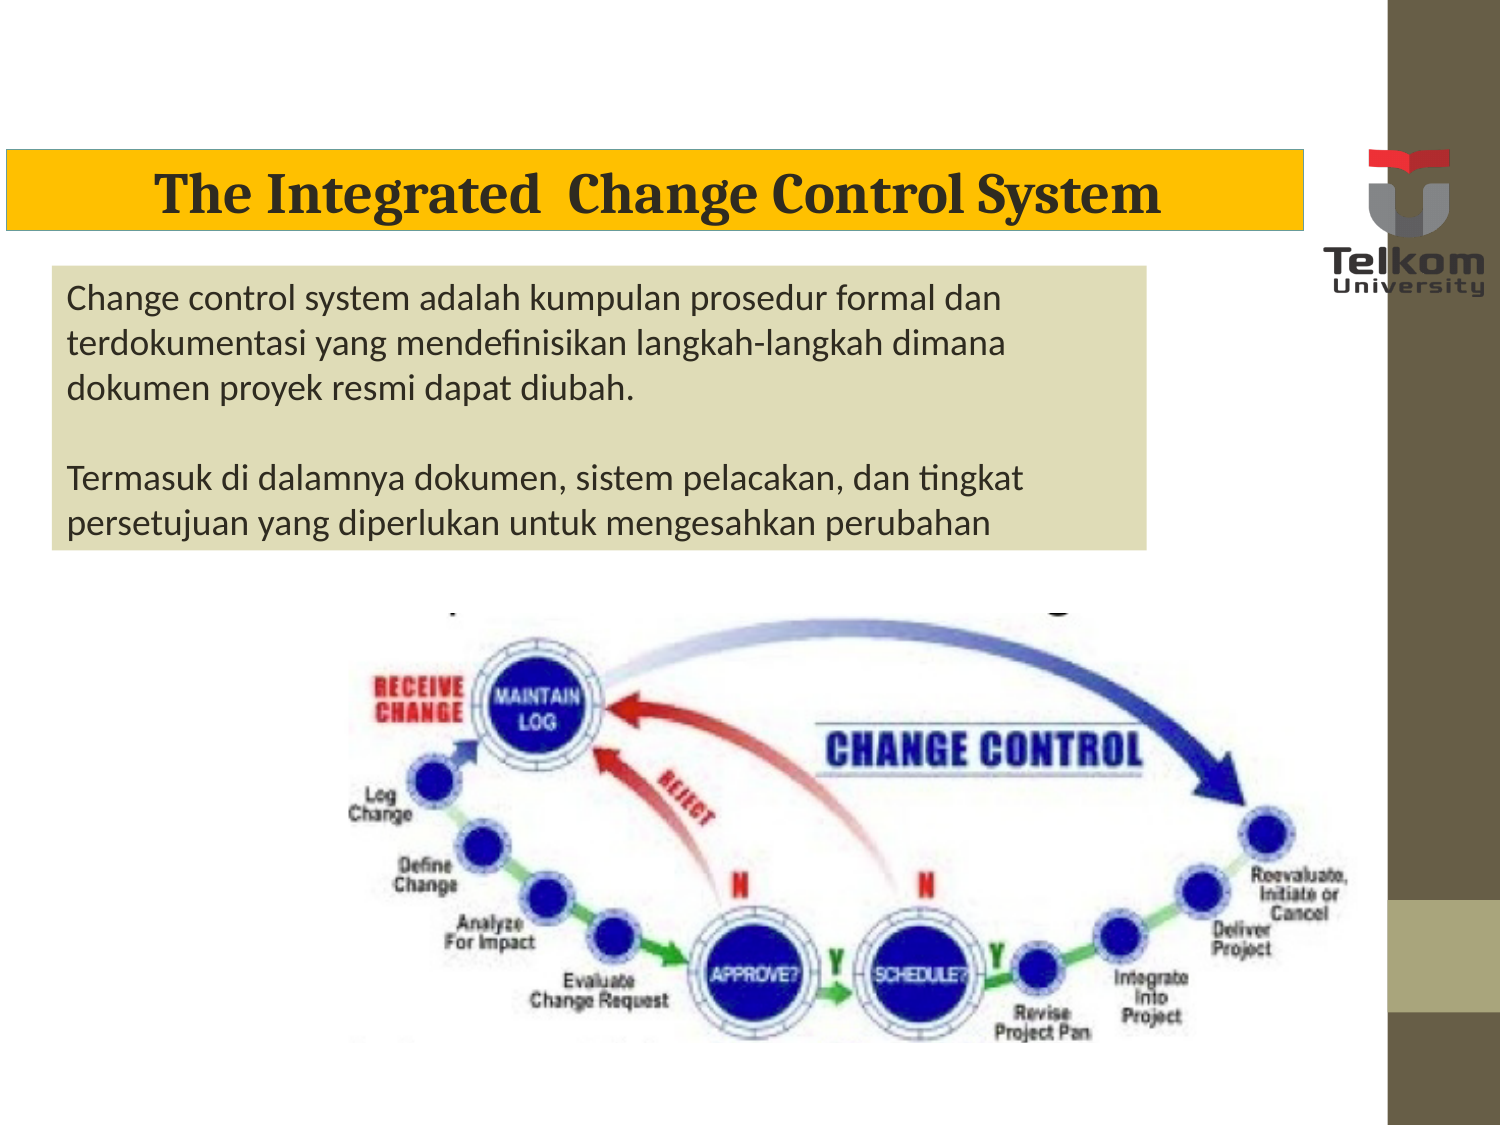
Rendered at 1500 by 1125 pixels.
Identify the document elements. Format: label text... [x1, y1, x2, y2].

picture [336, 613, 1358, 1044]
picture [1322, 149, 1484, 298]
text_box The Integrated Change Control System [6, 149, 1304, 231]
text_box Change control system adalah kumpulan prosedur formal dan terdokumentasi yang mendefinisikan langkah-langkah dimana dokumen proyek resmi dapat diubah. Termasuk di dalamnya dokumen, sistem pelacakan, dan tingkat persetujuan yang diperlukan untuk mengesahkan perubahan [51, 265, 1147, 551]
